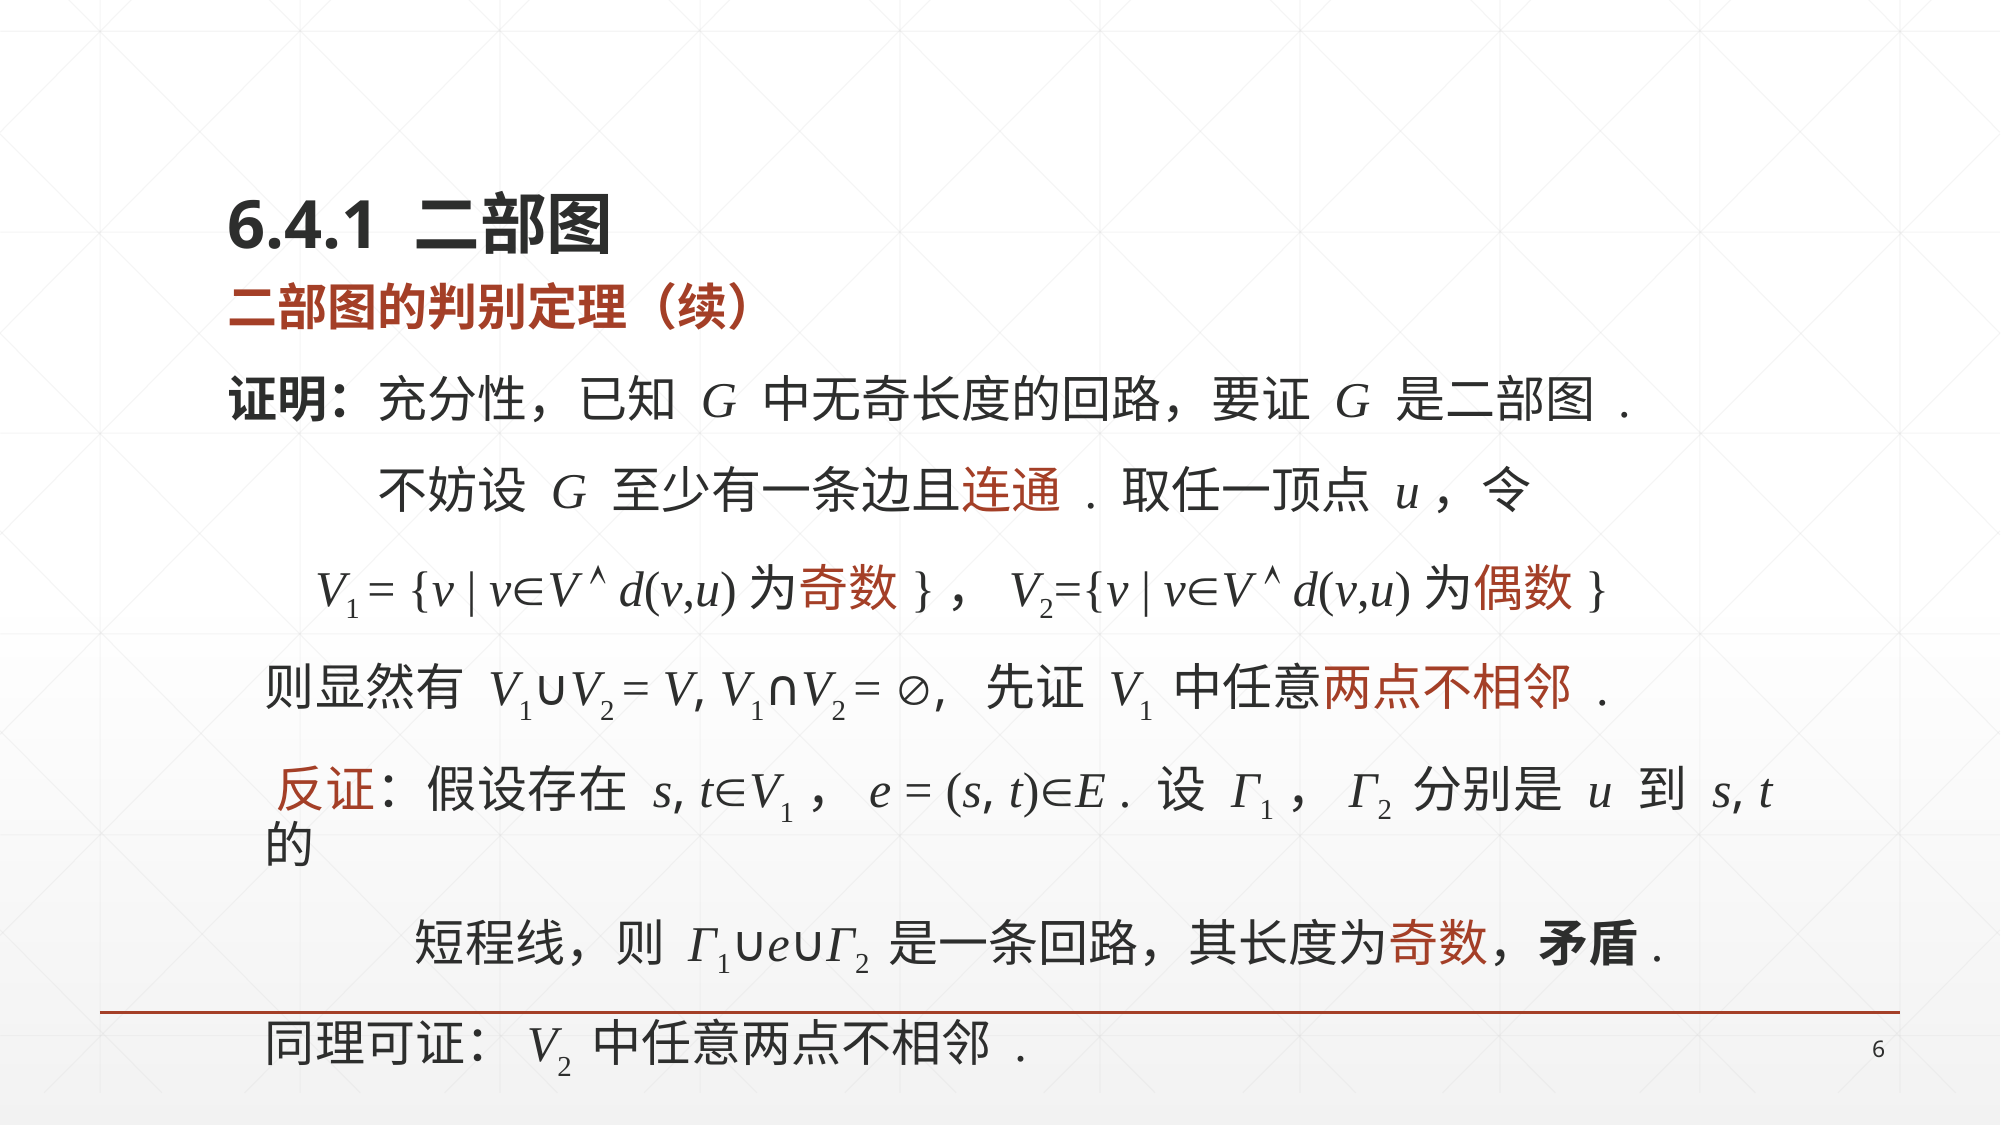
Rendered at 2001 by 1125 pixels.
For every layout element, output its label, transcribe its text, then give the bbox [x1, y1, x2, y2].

list 二部图的判别定理（续） 证明：充分性，已知 G 中无奇长度的回路，要证 G 是二部图 . 不妨设 G 至少有一条边且连通 . 取任一顶点 u，令 V1 = {v | vV  d(v,u)为奇数}，V2={v | vV  d(v,u)为偶数} 则显然有 V1∪V2 = V, V1∩V2 = , 先证 V1 中任意两点不相邻 . 反证：假设存在 s, tV1，e = (s, t)E . 设 Γ1，Γ2 分别是 u 到 s, t 的 短程线，则 Γ1∪e∪Γ2 是一条回路，其长度为奇数，矛盾. 同理可证：V2 中任意两点不相邻 . [212, 275, 1788, 1025]
text_box 6 [1749, 1031, 1901, 1069]
text_box 6.4.1 二部图 [212, 82, 1788, 271]
